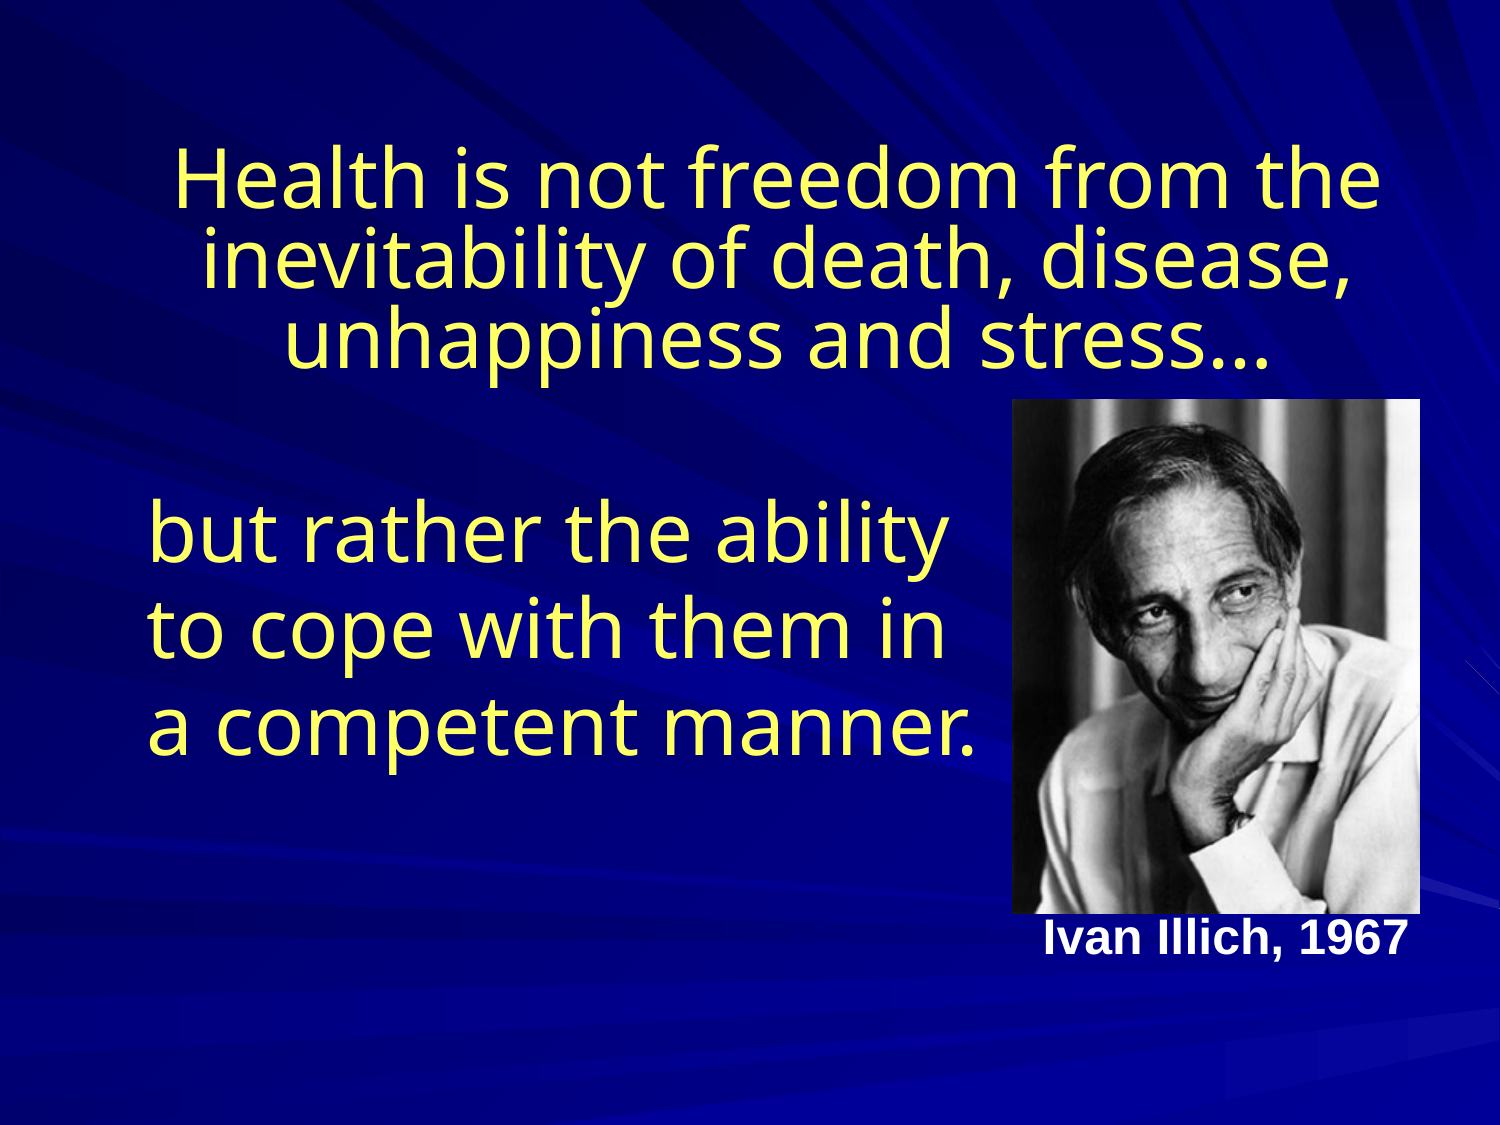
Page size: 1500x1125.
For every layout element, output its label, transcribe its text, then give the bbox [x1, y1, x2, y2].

list Health is not freedom from the inevitability of death, disease, unhappiness and stress… but rather the ability to cope with them in a competent manner. Ivan Illich, 1967 [74, 137, 1426, 1006]
picture [1012, 399, 1421, 915]
